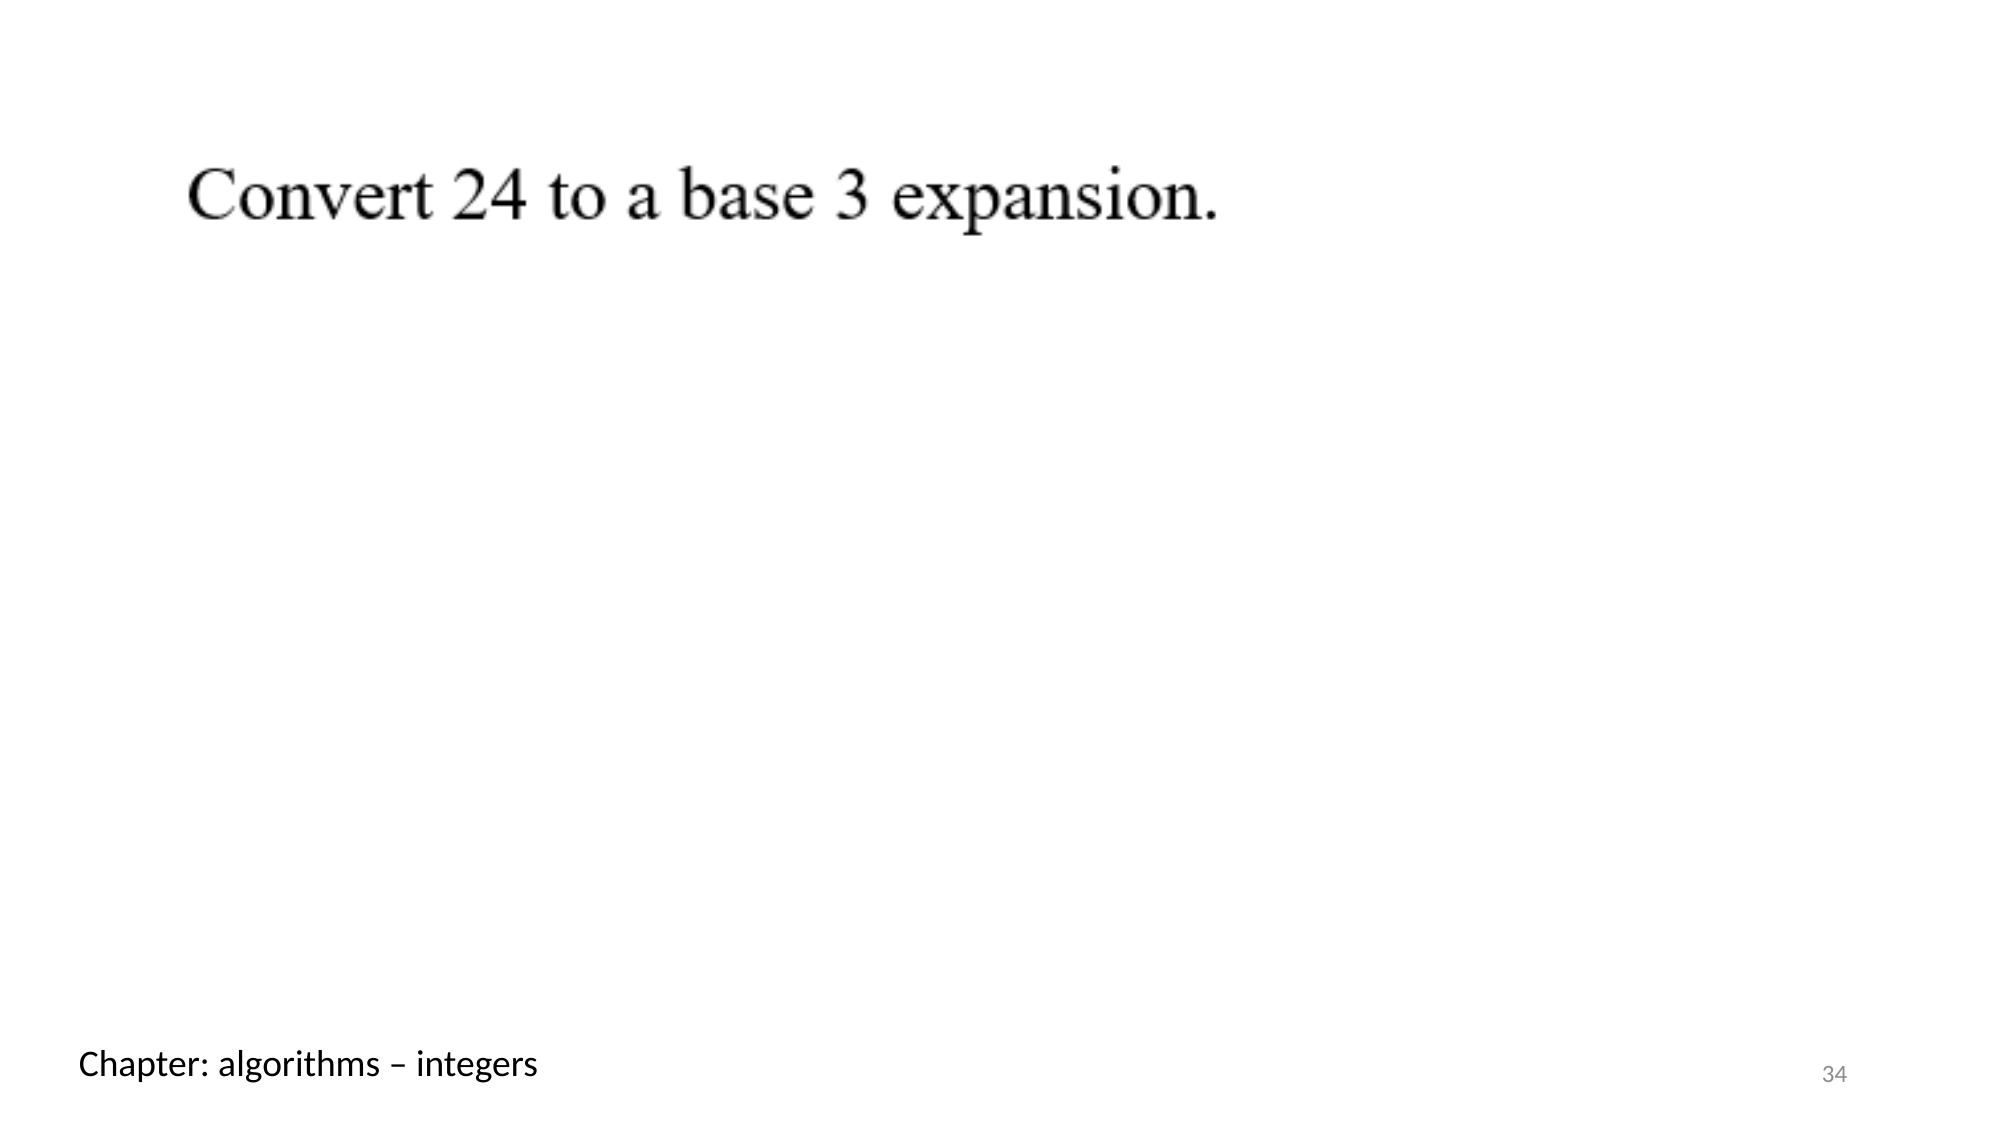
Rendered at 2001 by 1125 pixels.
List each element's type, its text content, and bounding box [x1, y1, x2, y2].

text_box Chapter: algorithms – integers [64, 1031, 554, 1092]
picture [137, 100, 1423, 300]
slide_number 34 [1412, 1042, 1863, 1103]
